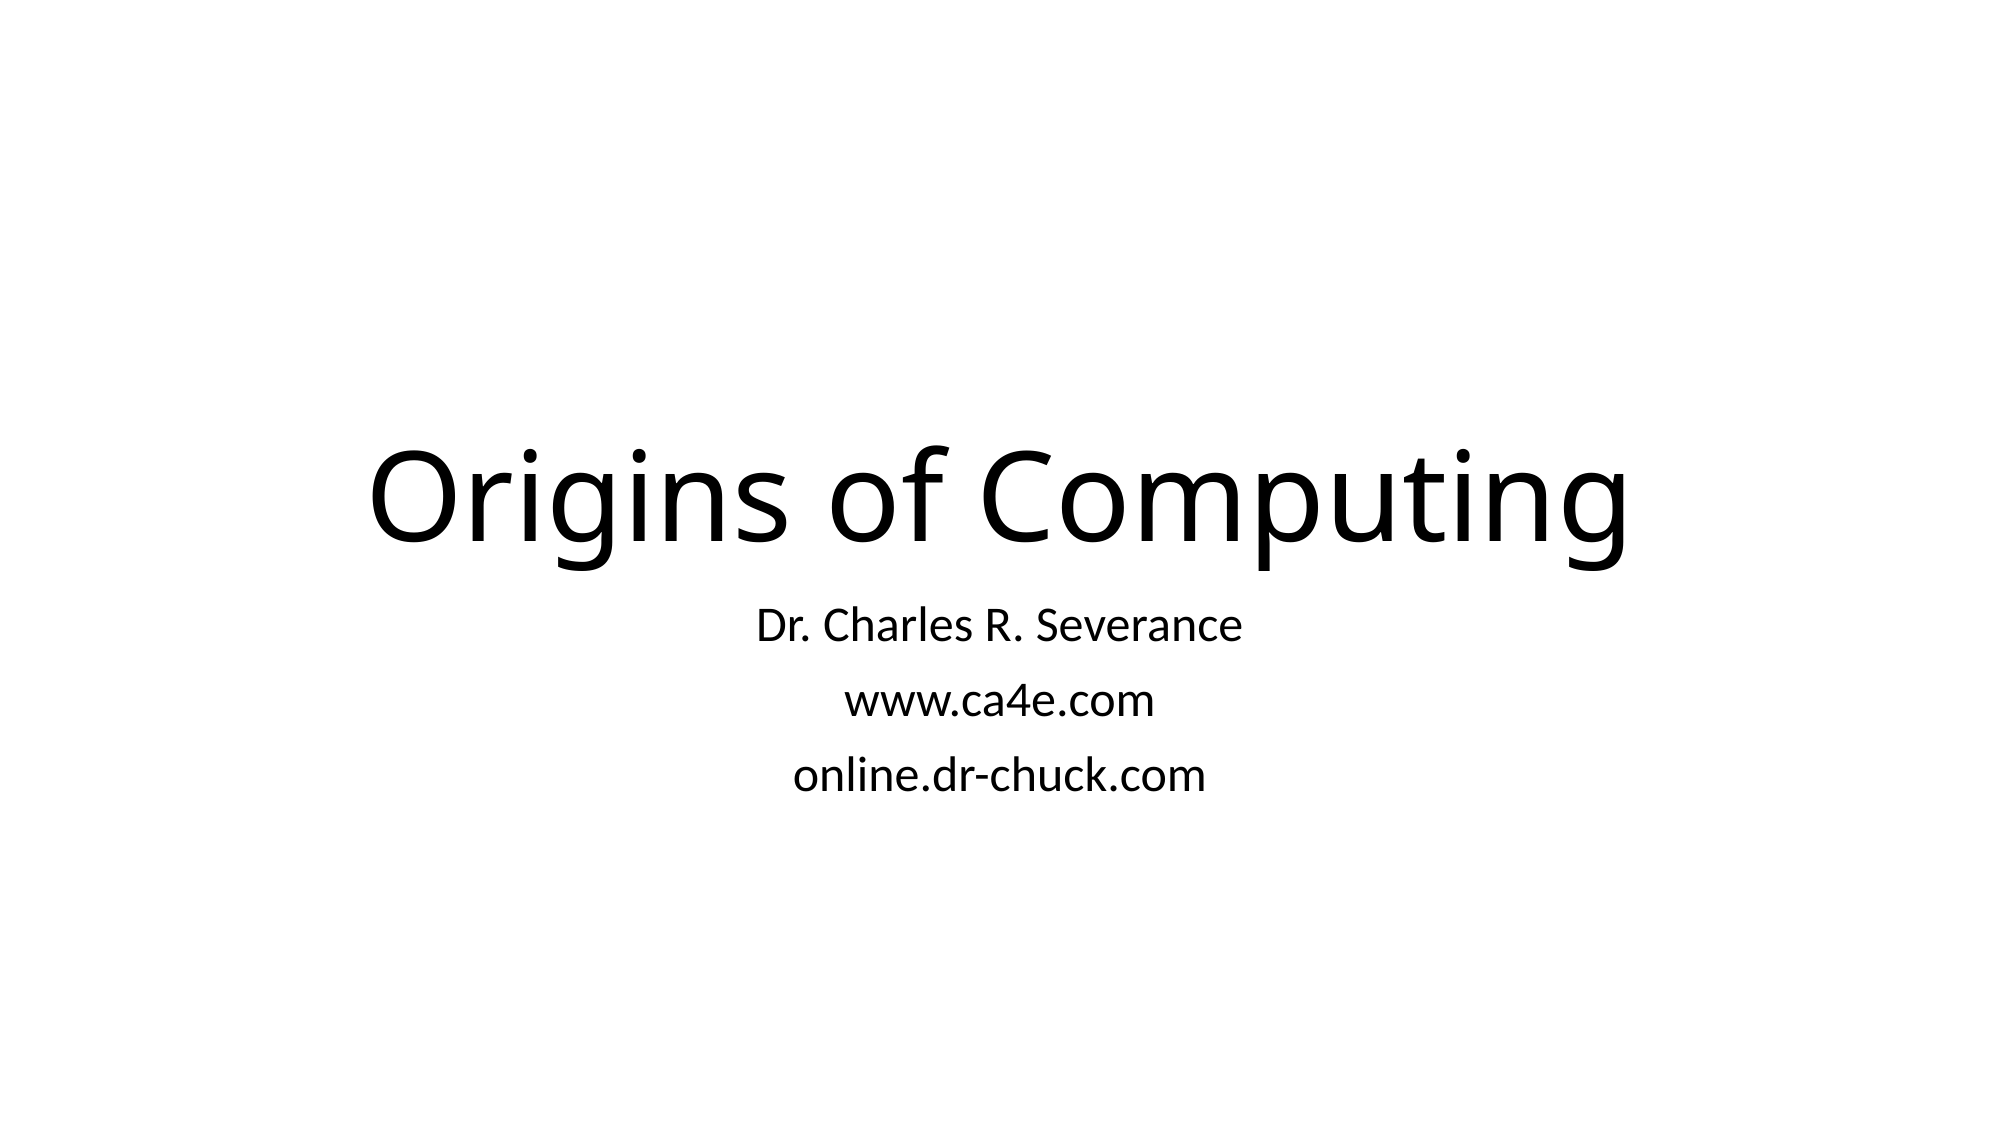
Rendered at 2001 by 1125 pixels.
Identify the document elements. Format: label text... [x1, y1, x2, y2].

title Origins of Computing [249, 184, 1750, 576]
subtitle Dr. Charles R. Severance www.ca4e.com online.dr-chuck.com [249, 590, 1750, 863]
